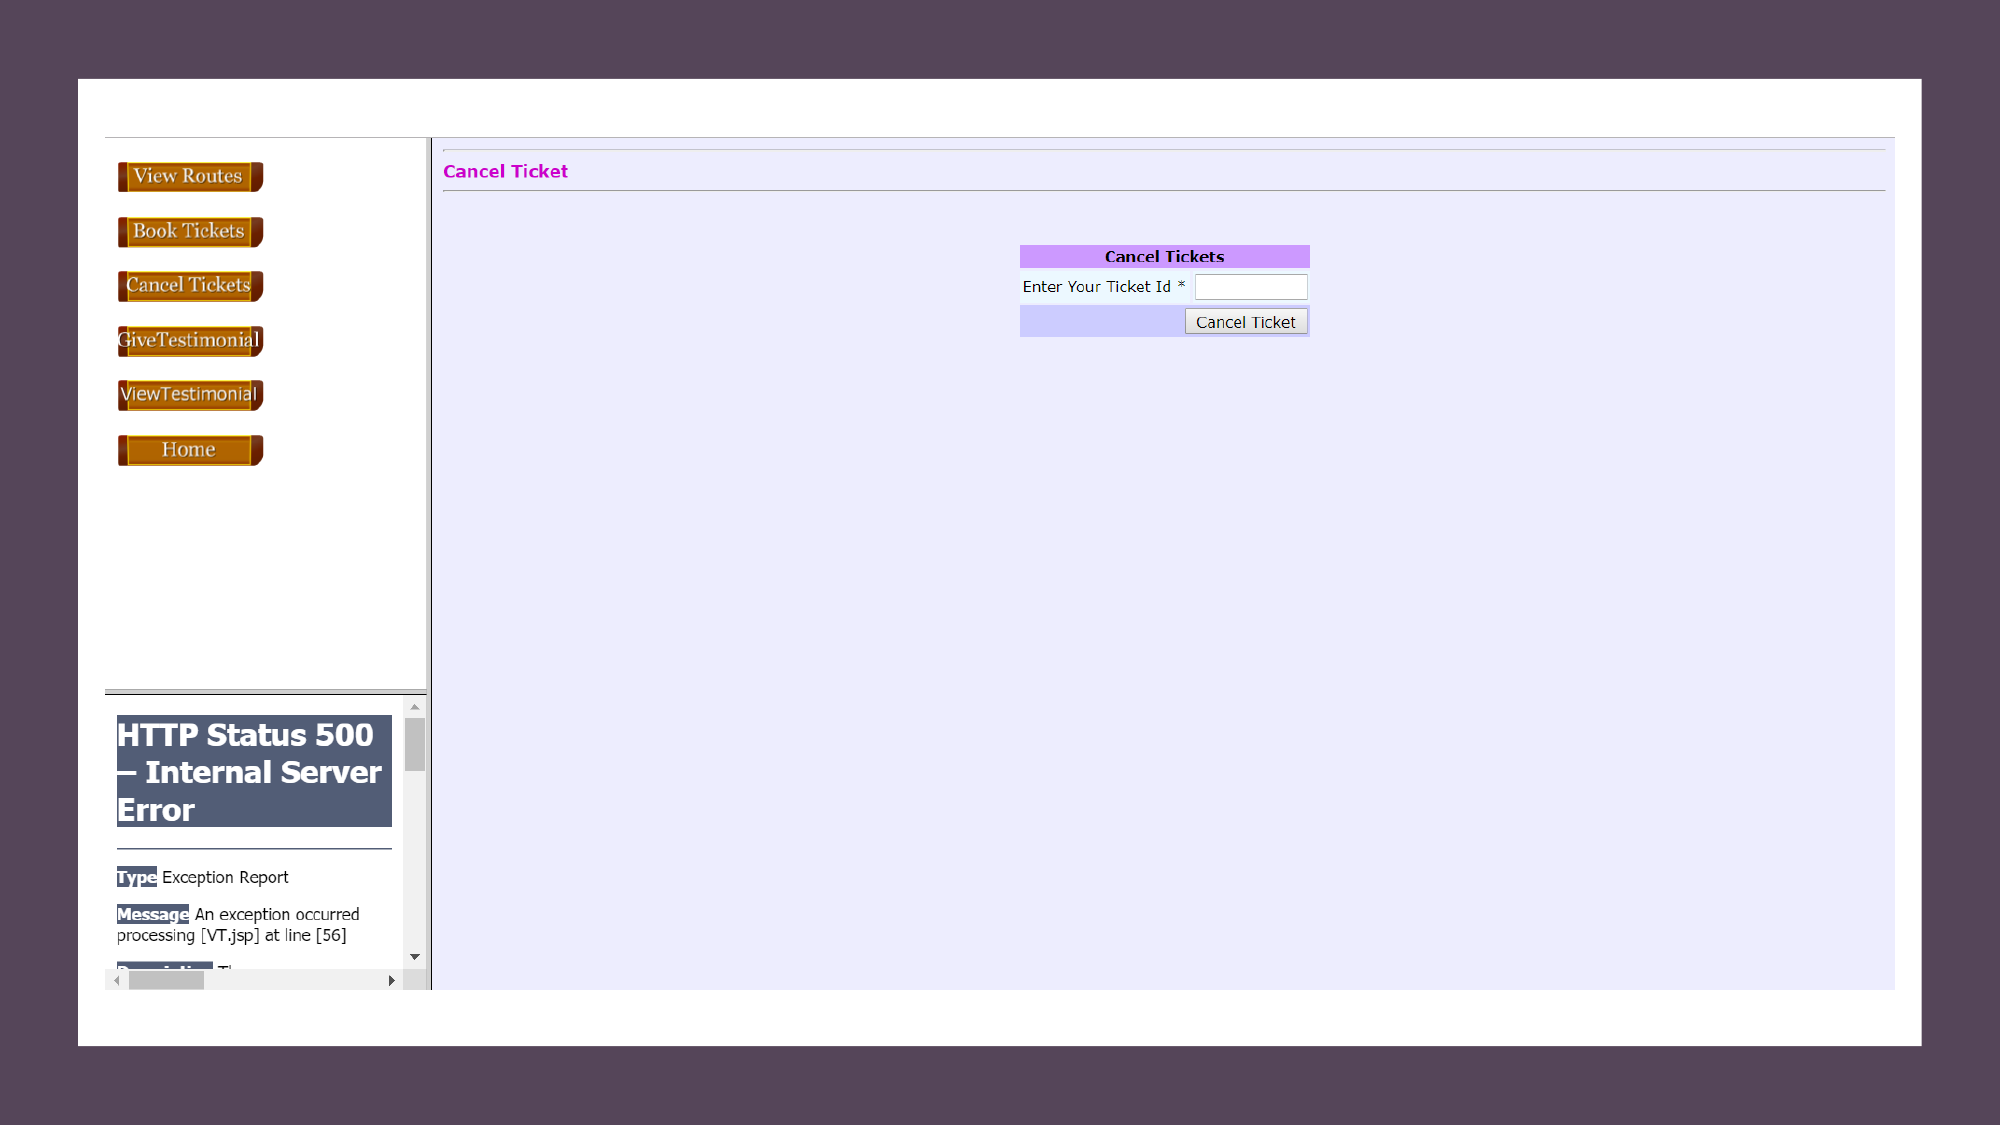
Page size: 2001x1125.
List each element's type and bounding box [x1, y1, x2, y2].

picture [105, 135, 1895, 990]
text_box [77, 78, 1923, 1047]
text_box [0, 0, 2000, 1125]
